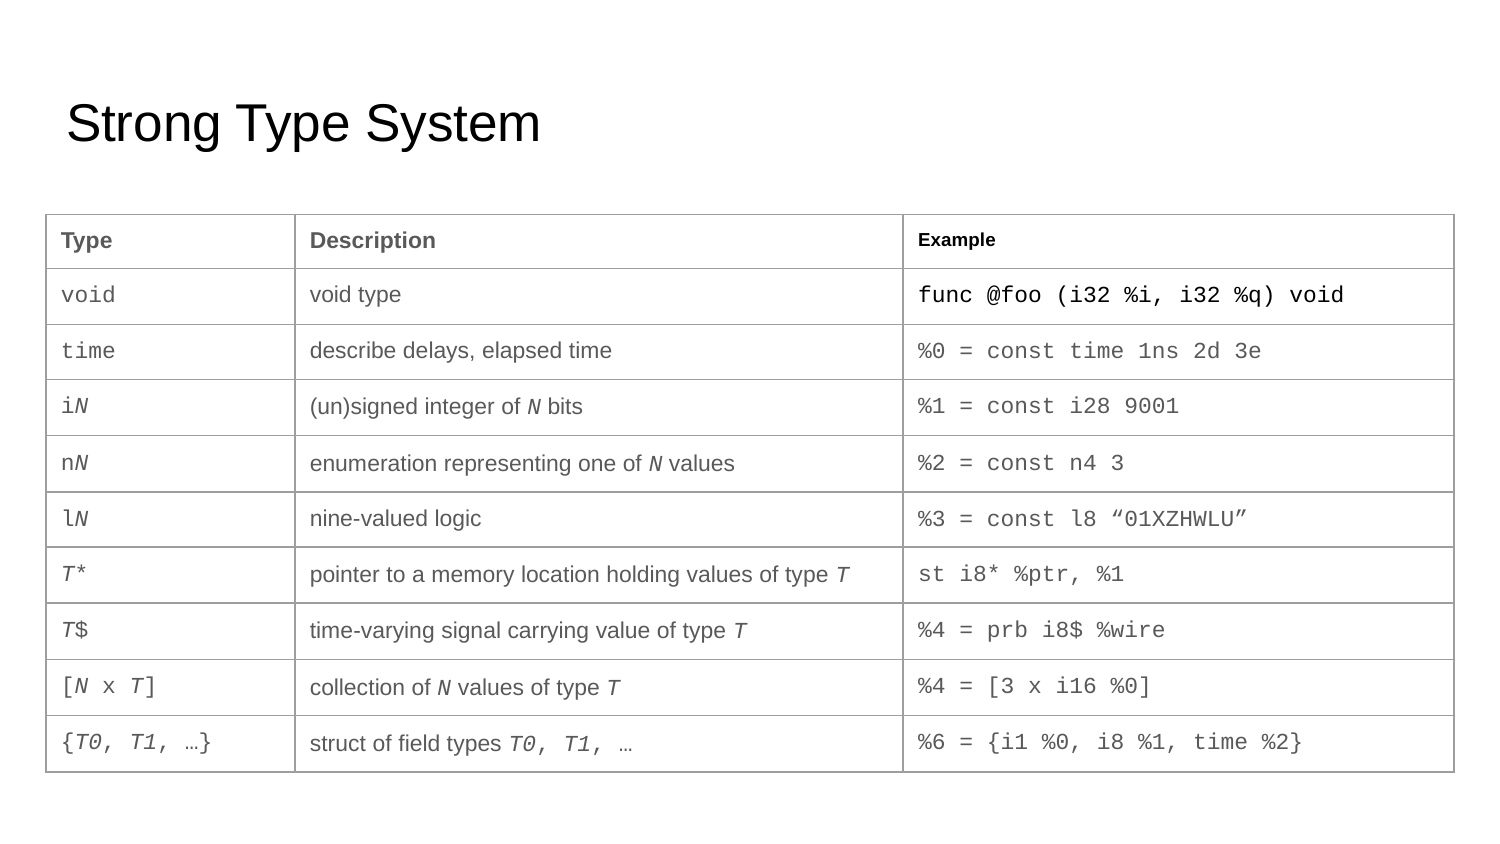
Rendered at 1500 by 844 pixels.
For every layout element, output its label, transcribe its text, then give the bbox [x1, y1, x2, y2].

table_cell pointer to a memory location holding values of type T [296, 548, 902, 602]
table_cell T* [47, 548, 294, 602]
table_cell void type [296, 269, 902, 324]
table_cell %4 = prb i8$ %wire [904, 604, 1453, 659]
table_cell %4 = [3 x i16 %0] [904, 660, 1453, 715]
table_cell nine-valued logic [296, 493, 902, 546]
table_cell describe delays, elapsed time [296, 325, 902, 379]
table_cell %3 = const l8 “01XZHWLU” [904, 493, 1453, 546]
table_cell {T0, T1, …} [47, 716, 294, 771]
table_cell (un)signed integer of N bits [296, 380, 902, 435]
table_cell %0 = const time 1ns 2d 3e [904, 325, 1453, 379]
table_cell time-varying signal carrying value of type T [296, 604, 902, 659]
table_cell st i8* %ptr, %1 [904, 548, 1453, 602]
table_cell struct of field types T0, T1, … [296, 716, 902, 771]
table_cell func @foo (i32 %i, i32 %q) void [904, 269, 1453, 324]
table_cell T$ [47, 604, 294, 659]
table_header Example [904, 215, 1453, 268]
table_cell lN [47, 493, 294, 546]
table_header Description [296, 215, 902, 268]
table_cell %1 = const i28 9001 [904, 380, 1453, 435]
table_cell iN [47, 380, 294, 435]
table_cell time [47, 325, 294, 379]
table_cell void [47, 269, 294, 324]
table_cell [N x T] [47, 660, 294, 715]
table_cell enumeration representing one of N values [296, 436, 902, 491]
table_header Type [47, 215, 294, 268]
table_cell %6 = {i1 %0, i8 %1, time %2} [904, 716, 1453, 771]
table_cell collection of N values of type T [296, 660, 902, 715]
table_cell %2 = const n4 3 [904, 436, 1453, 491]
table_cell nN [47, 436, 294, 491]
title Strong Type System [51, 72, 1449, 167]
